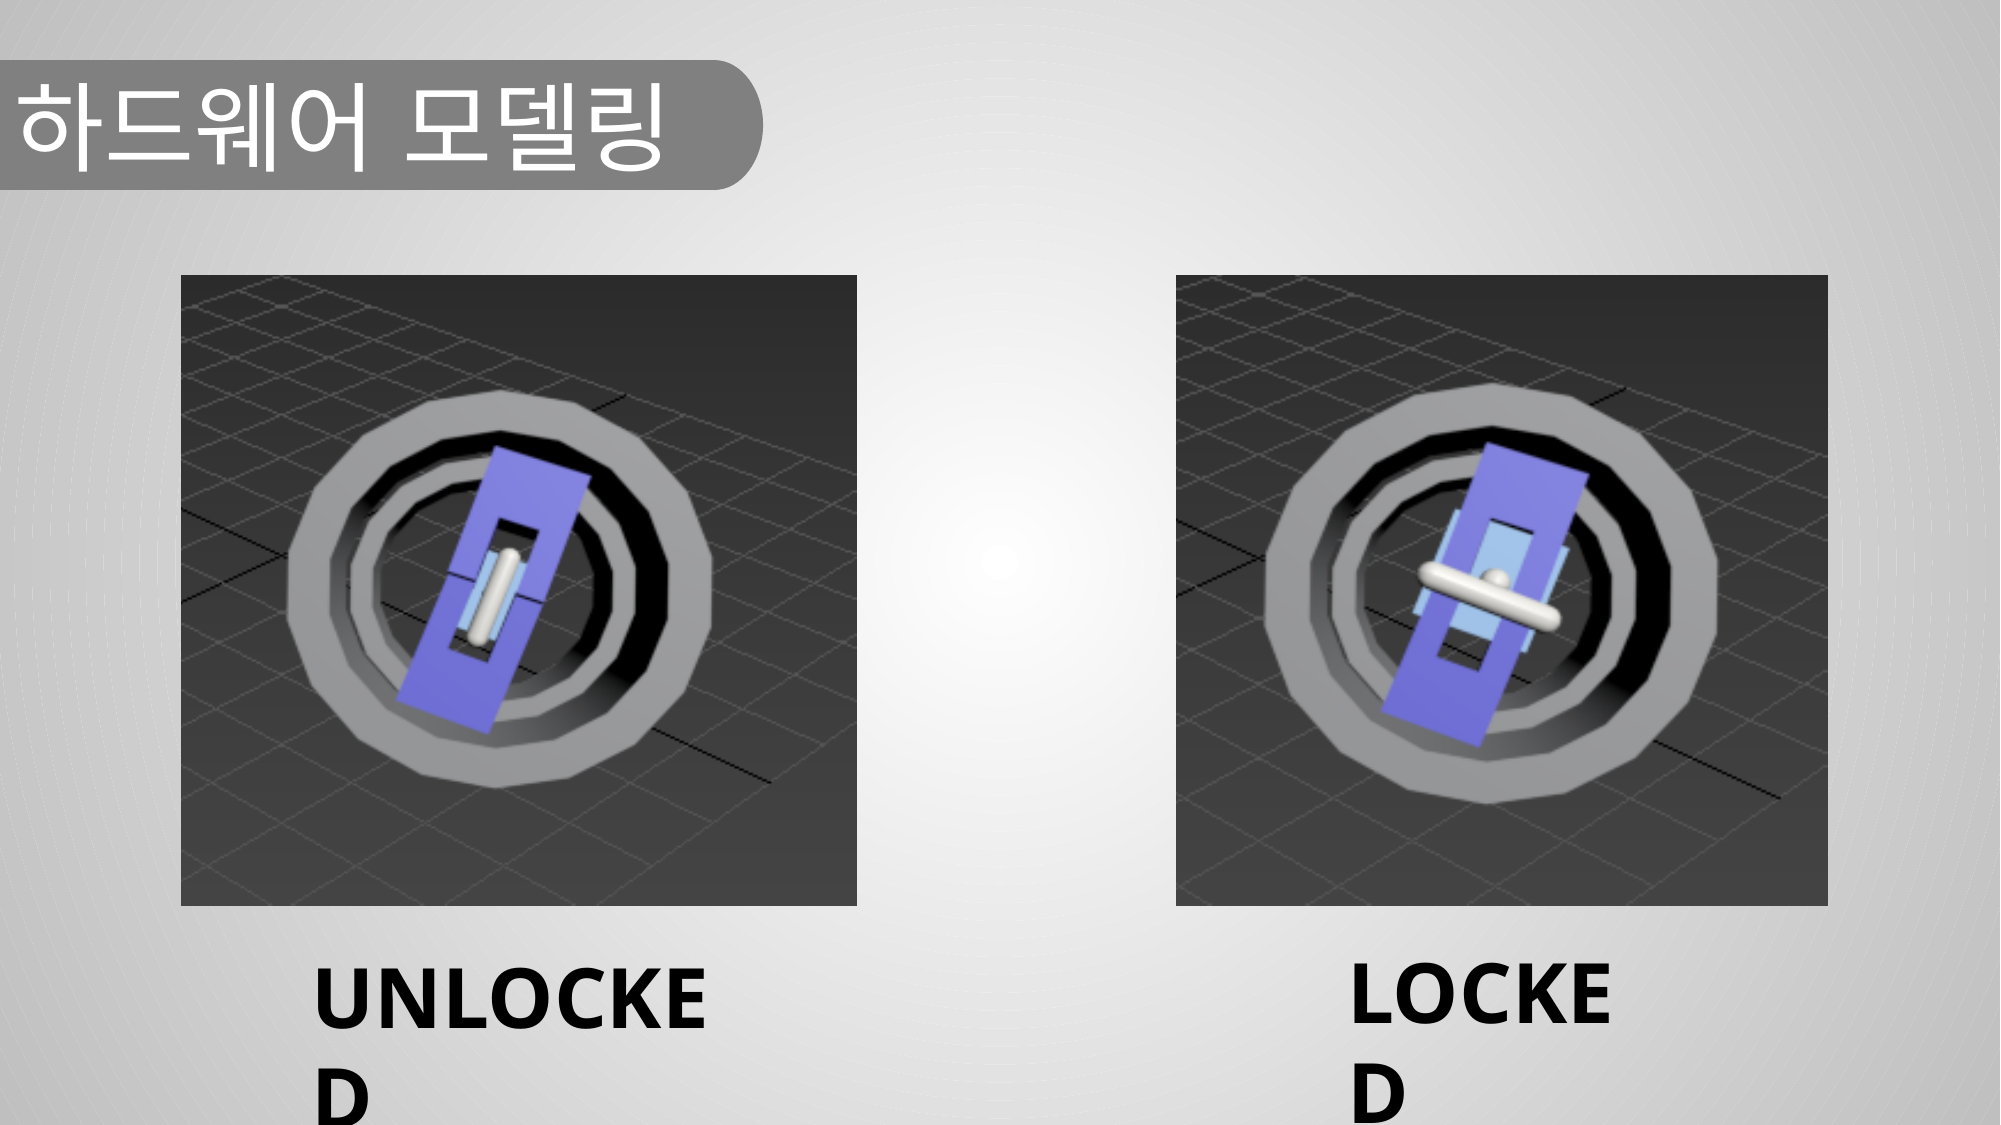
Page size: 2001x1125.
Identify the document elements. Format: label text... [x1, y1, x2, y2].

picture [1176, 275, 1828, 906]
text_box LOCKED [1332, 933, 1671, 1125]
picture [181, 275, 857, 906]
text_box UNLOCKED [297, 937, 741, 1125]
text_box 하드웨어 모델링 [0, 59, 765, 192]
